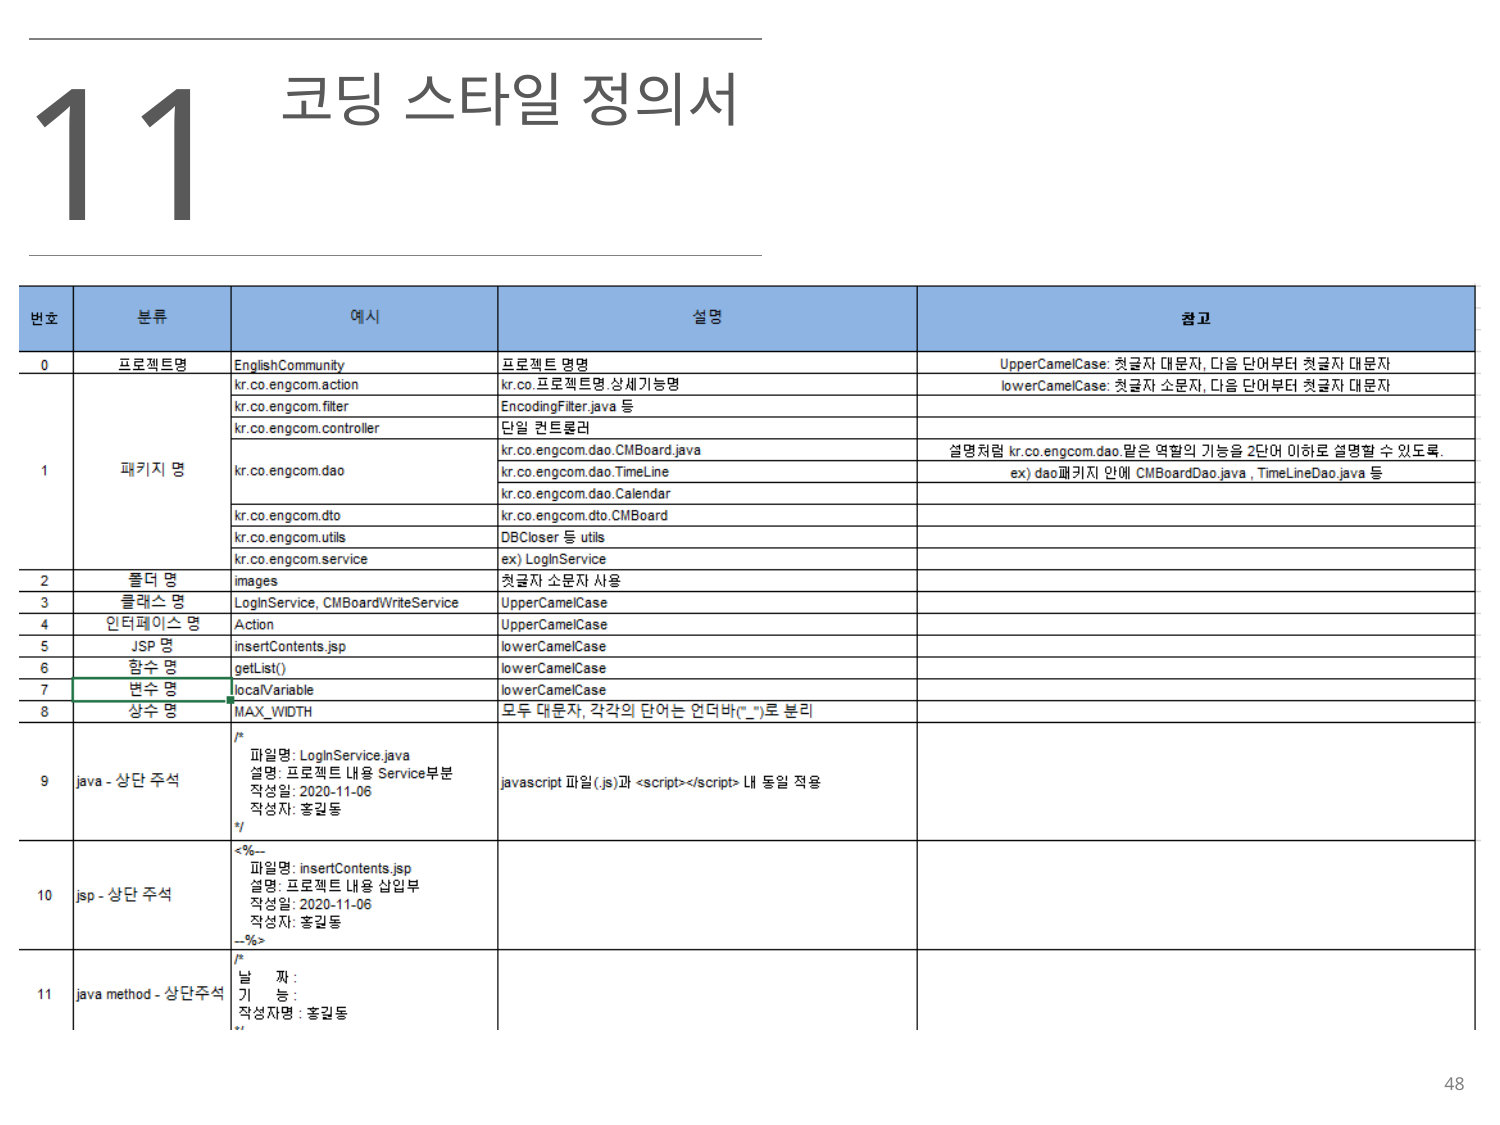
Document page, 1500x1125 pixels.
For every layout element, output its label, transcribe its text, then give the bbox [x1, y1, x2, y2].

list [19, 283, 1481, 1030]
text_box 코딩 스타일 정의서 [266, 55, 939, 141]
text_box 11 [5, 29, 266, 265]
